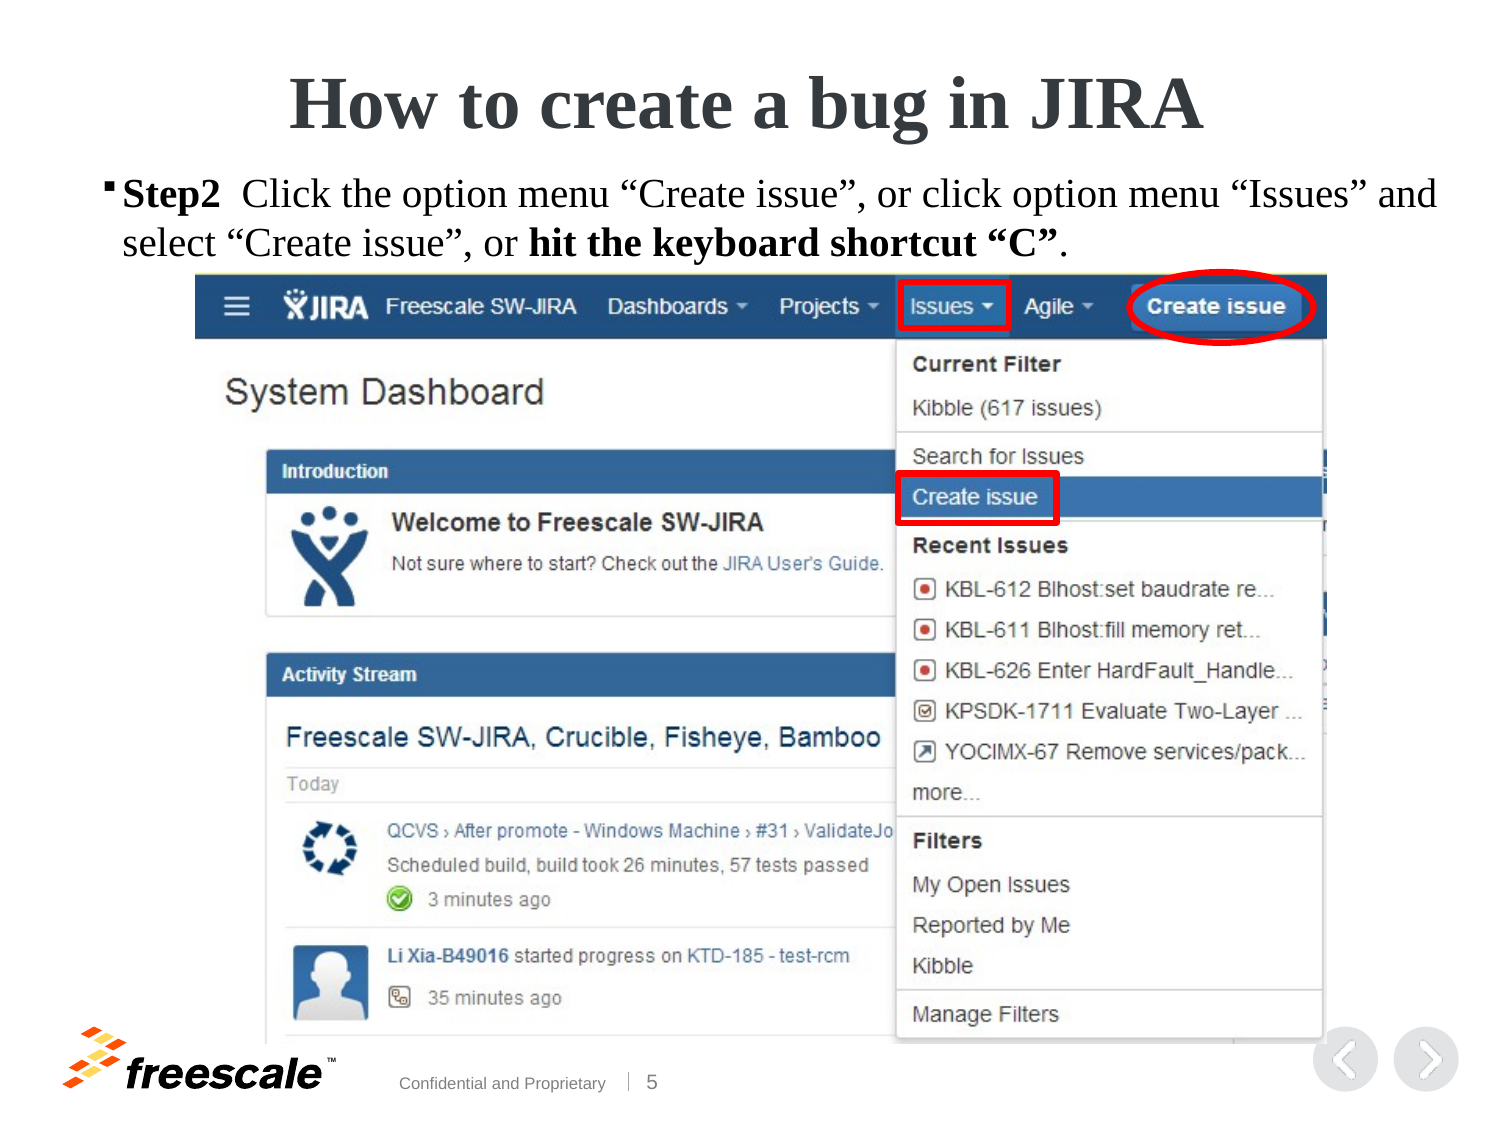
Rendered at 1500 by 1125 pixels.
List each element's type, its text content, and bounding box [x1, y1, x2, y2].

picture [1400, 1032, 1459, 1088]
text_box Step2 Click the option menu “Create issue”, or click option menu “Issues” and select “Create issue”, or hit the keyboard shortcut “C”. [38, 158, 1474, 273]
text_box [194, 271, 1327, 1045]
picture [1316, 1032, 1376, 1088]
title How to create a bug in JIRA [36, 45, 1472, 153]
